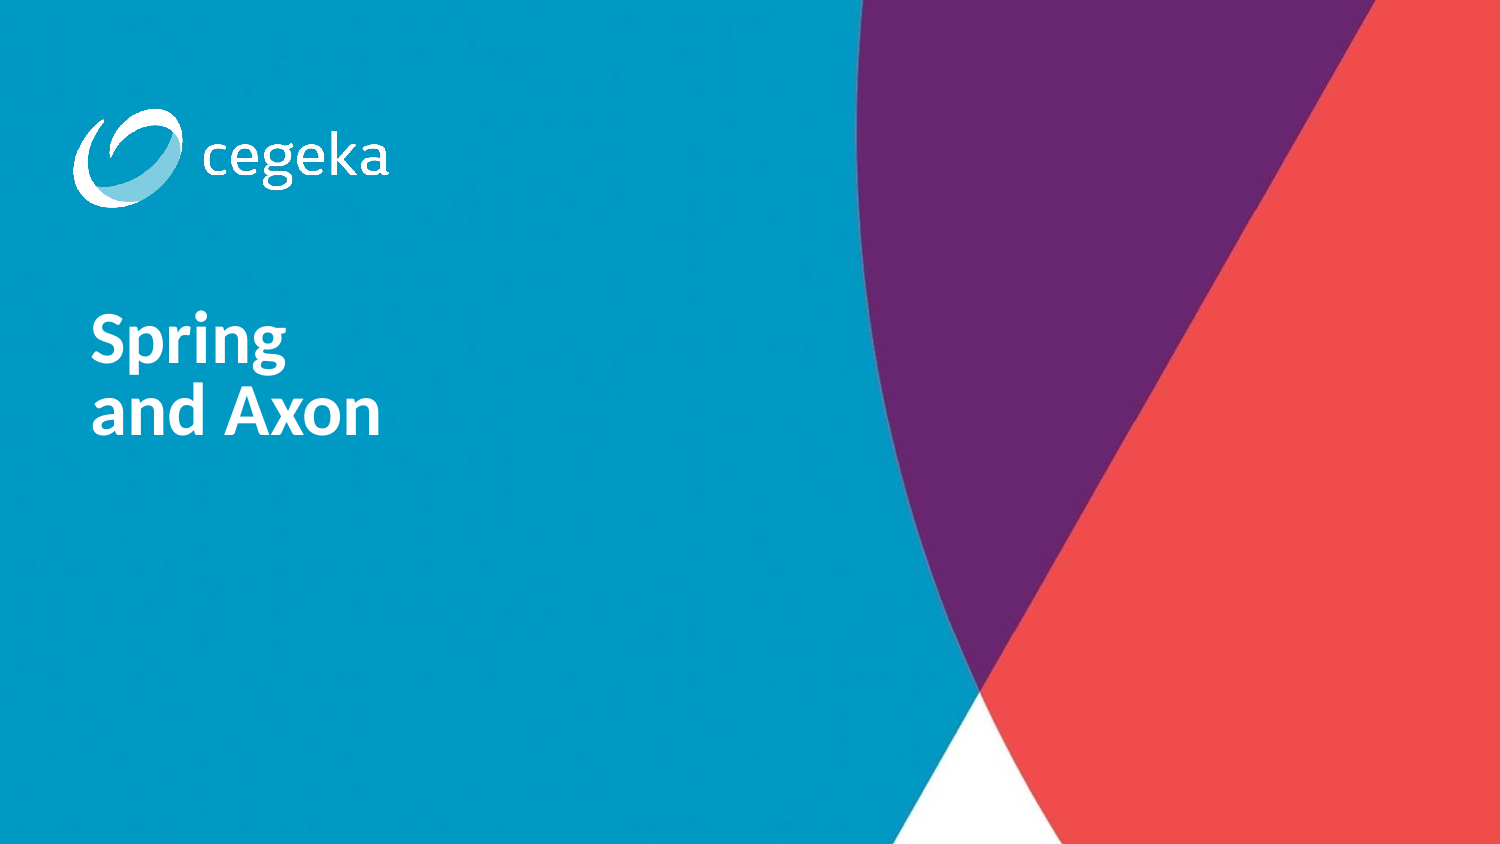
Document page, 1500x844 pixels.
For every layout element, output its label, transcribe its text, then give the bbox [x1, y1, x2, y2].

picture [298, 145, 324, 175]
picture [205, 145, 225, 175]
picture [232, 145, 257, 175]
picture [74, 109, 182, 207]
list Spring and Axon [75, 298, 1099, 546]
picture [264, 144, 292, 190]
picture [854, 0, 1500, 844]
picture [362, 145, 387, 175]
picture [332, 132, 356, 175]
